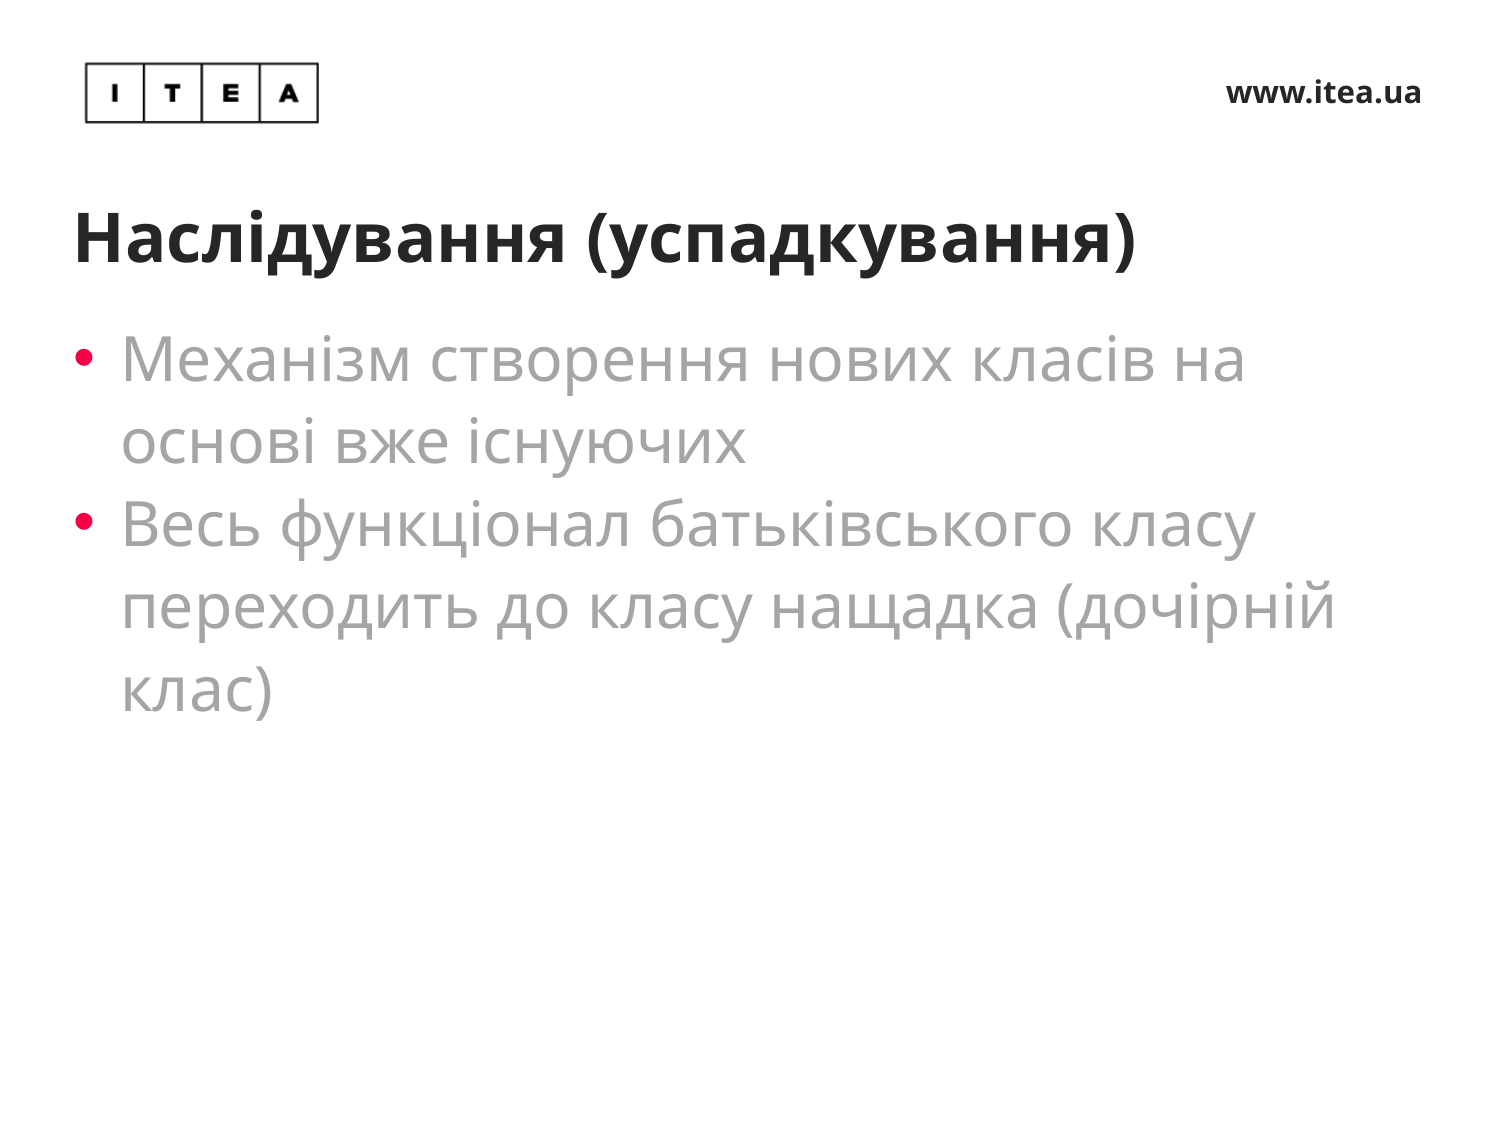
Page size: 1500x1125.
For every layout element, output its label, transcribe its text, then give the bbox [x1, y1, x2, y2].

title Наслідування (успадкування) [57, 186, 1319, 284]
text_box www.itea.ua [1172, 66, 1477, 115]
picture [57, 49, 344, 133]
list Механізм створення нових класів на основі вже існуючих Весь функціонал батьківського класу переходить до класу нащадка (дочірній клас) [58, 304, 1422, 1008]
